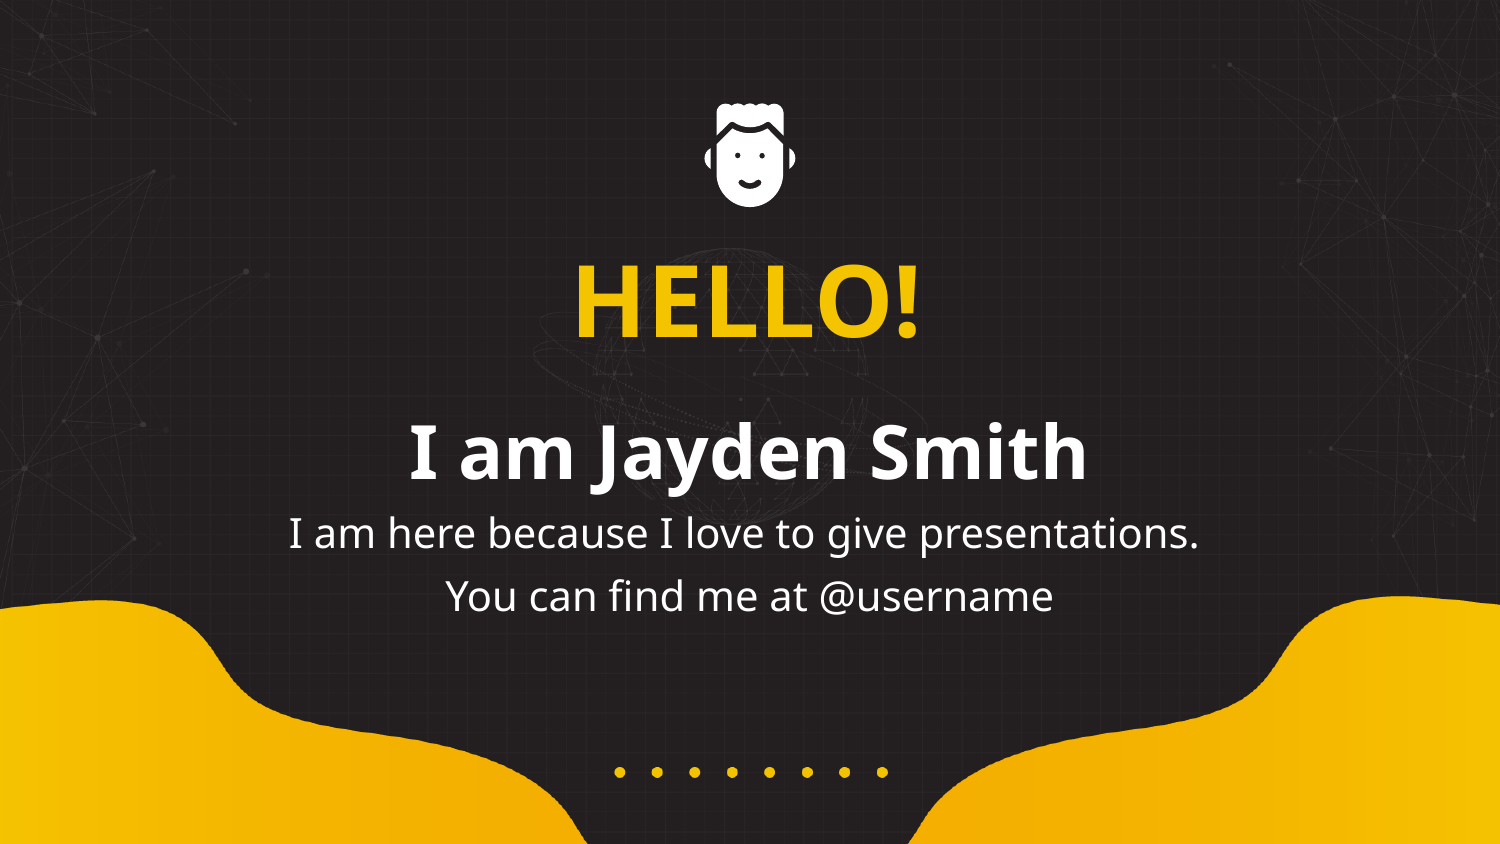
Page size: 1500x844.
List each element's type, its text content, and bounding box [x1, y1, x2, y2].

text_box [704, 103, 796, 208]
text_box I am Jayden Smith I am here because I love to give presentations. You can find me at @username [209, 389, 1291, 519]
text_box HELLO! [298, 222, 1195, 389]
picture [0, 0, 1500, 844]
